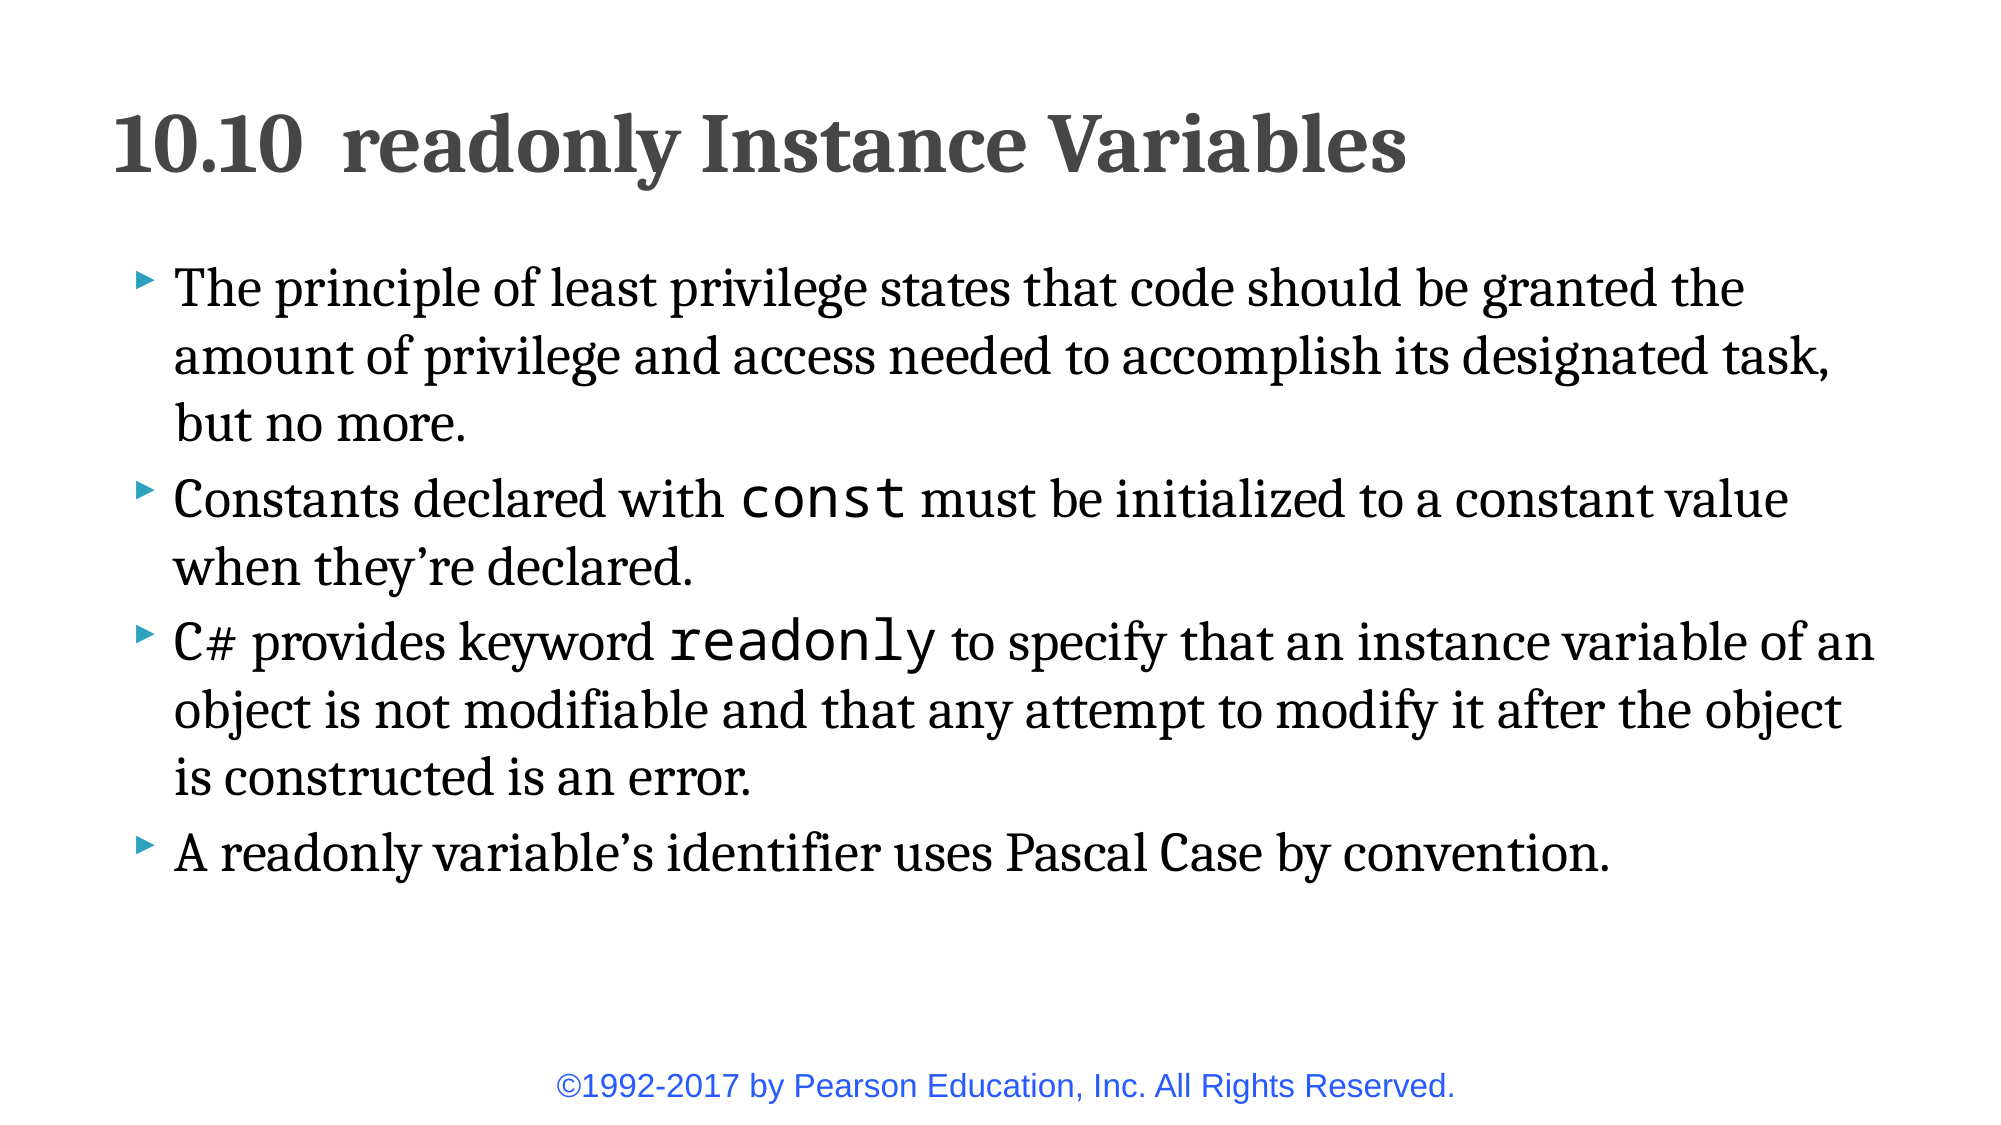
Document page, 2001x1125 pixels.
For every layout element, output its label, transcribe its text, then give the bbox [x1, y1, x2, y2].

footer ©1992-2017 by Pearson Education, Inc. All Rights Reserved. [99, 1051, 1473, 1112]
list The principle of least privilege states that code should be granted the amount of privilege and access needed to accomplish its designated task, but no more. Constants declared with const must be initialized to a constant value when they’re declared. C# provides keyword readonly to specify that an instance variable of an object is not modifiable and that any attempt to mod­ify it after the object is constructed is an error. A readonly variable’s identifier uses Pascal Case by convention. [99, 242, 1900, 986]
title 10.10 readonly Instance Variables [99, 45, 1900, 233]
